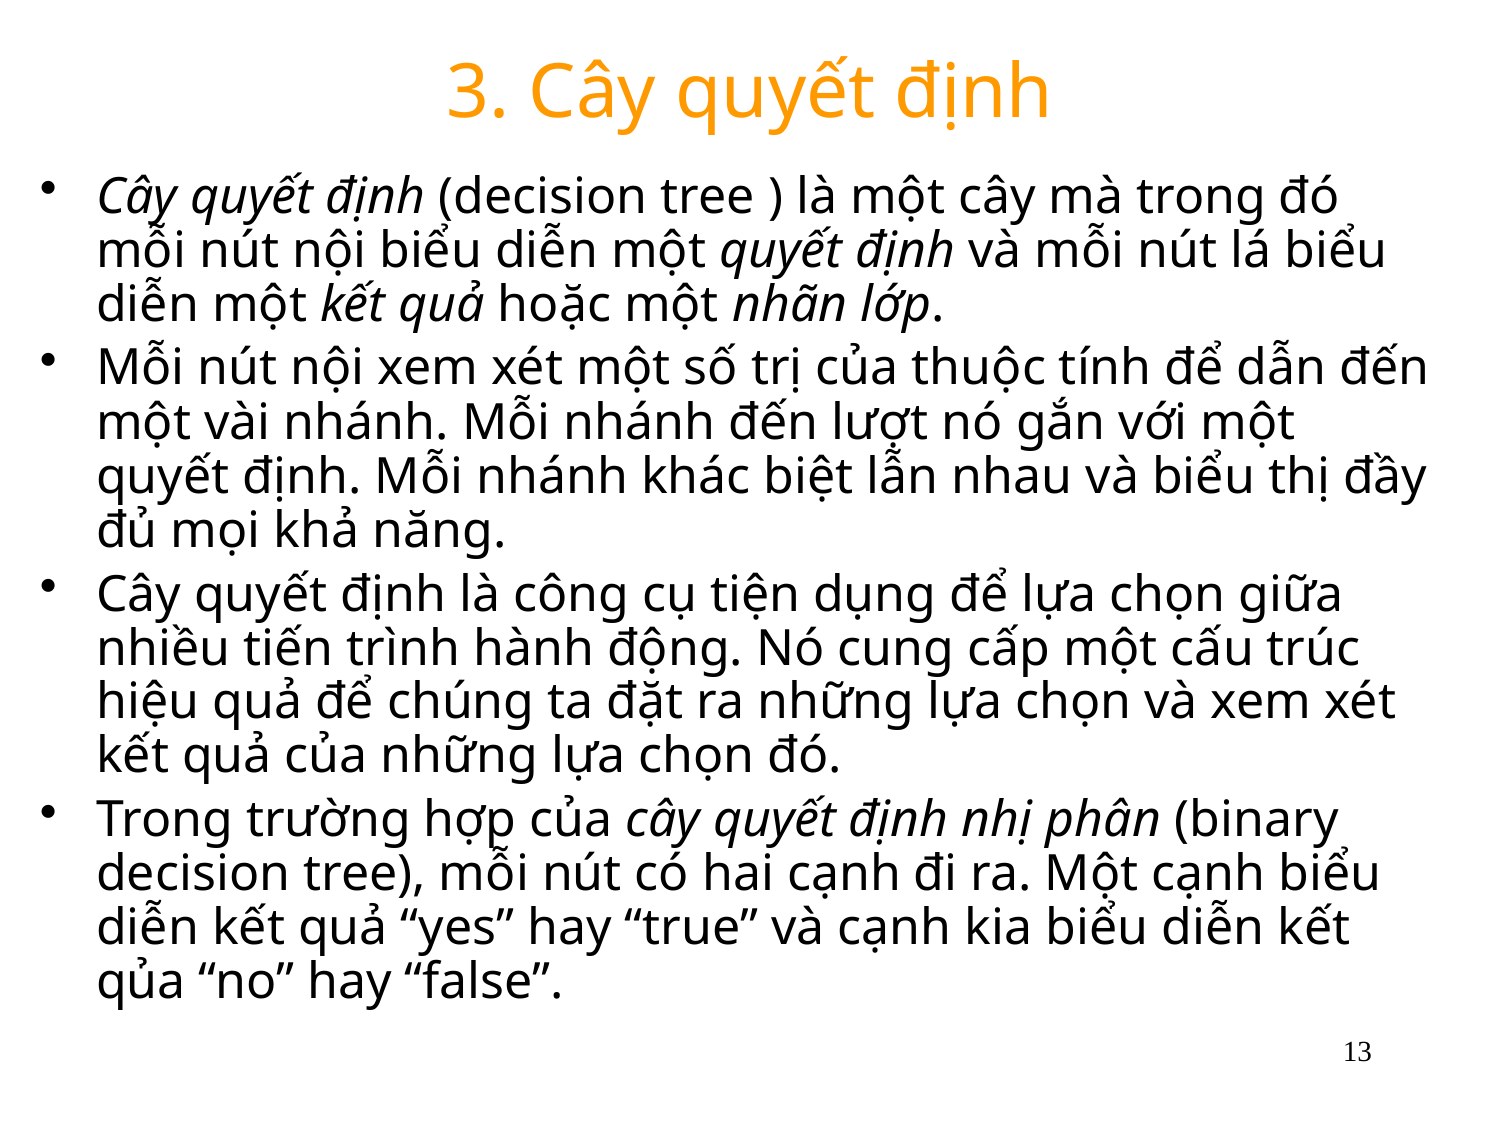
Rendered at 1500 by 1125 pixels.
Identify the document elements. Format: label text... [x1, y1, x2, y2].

list Cây quyết định (decision tree ) là một cây mà trong đó mỗi nút nội biểu diễn một quyết định và mỗi nút lá biểu diễn một kết quả hoặc một nhãn lớp. Mỗi nút nội xem xét một số trị của thuộc tính để dẫn đến một vài nhánh. Mỗi nhánh đến lượt nó gắn với một quyết định. Mỗi nhánh khác biệt lẫn nhau và biểu thị đầy đủ mọi khả năng. Cây quyết định là công cụ tiện dụng để lựa chọn giữa nhiều tiến trình hành động. Nó cung cấp một cấu trúc hiệu quả để chúng ta đặt ra những lựa chọn và xem xét kết quả của những lựa chọn đó. Trong trường hợp của cây quyết định nhị phân (binary decision tree), mỗi nút có hai cạnh đi ra. Một cạnh biểu diễn kết quả “yes” hay “true” và cạnh kia biểu diễn kết qủa “no” hay “false”. [24, 162, 1450, 1013]
slide_number 13 [1074, 1025, 1388, 1100]
title 3. Cây quyết định [112, 37, 1388, 138]
